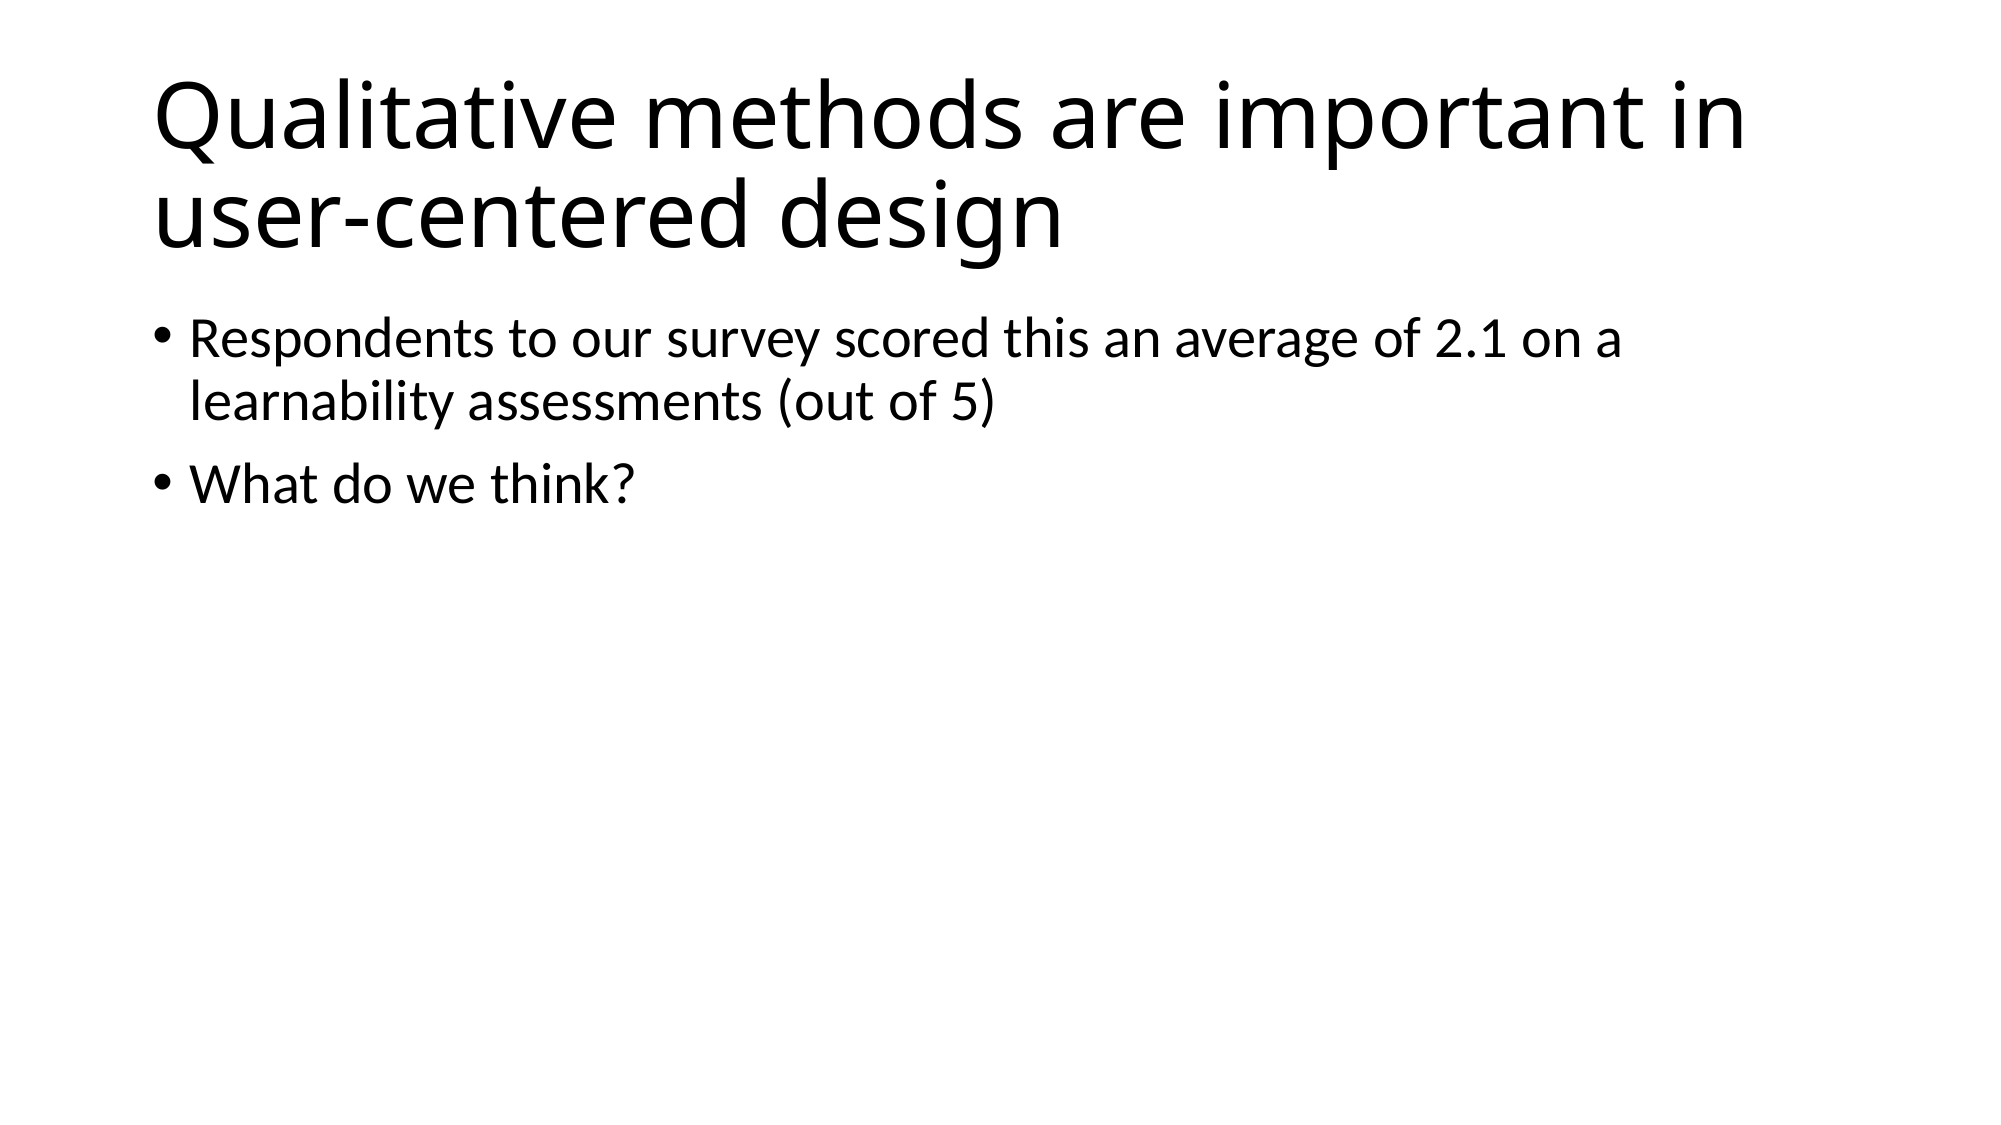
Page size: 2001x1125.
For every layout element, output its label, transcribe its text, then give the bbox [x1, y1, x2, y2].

list Respondents to our survey scored this an average of 2.1 on a learnability assessments (out of 5) What do we think? [137, 299, 1863, 1076]
title Qualitative methods are important in user-centered design [137, 59, 1863, 278]
